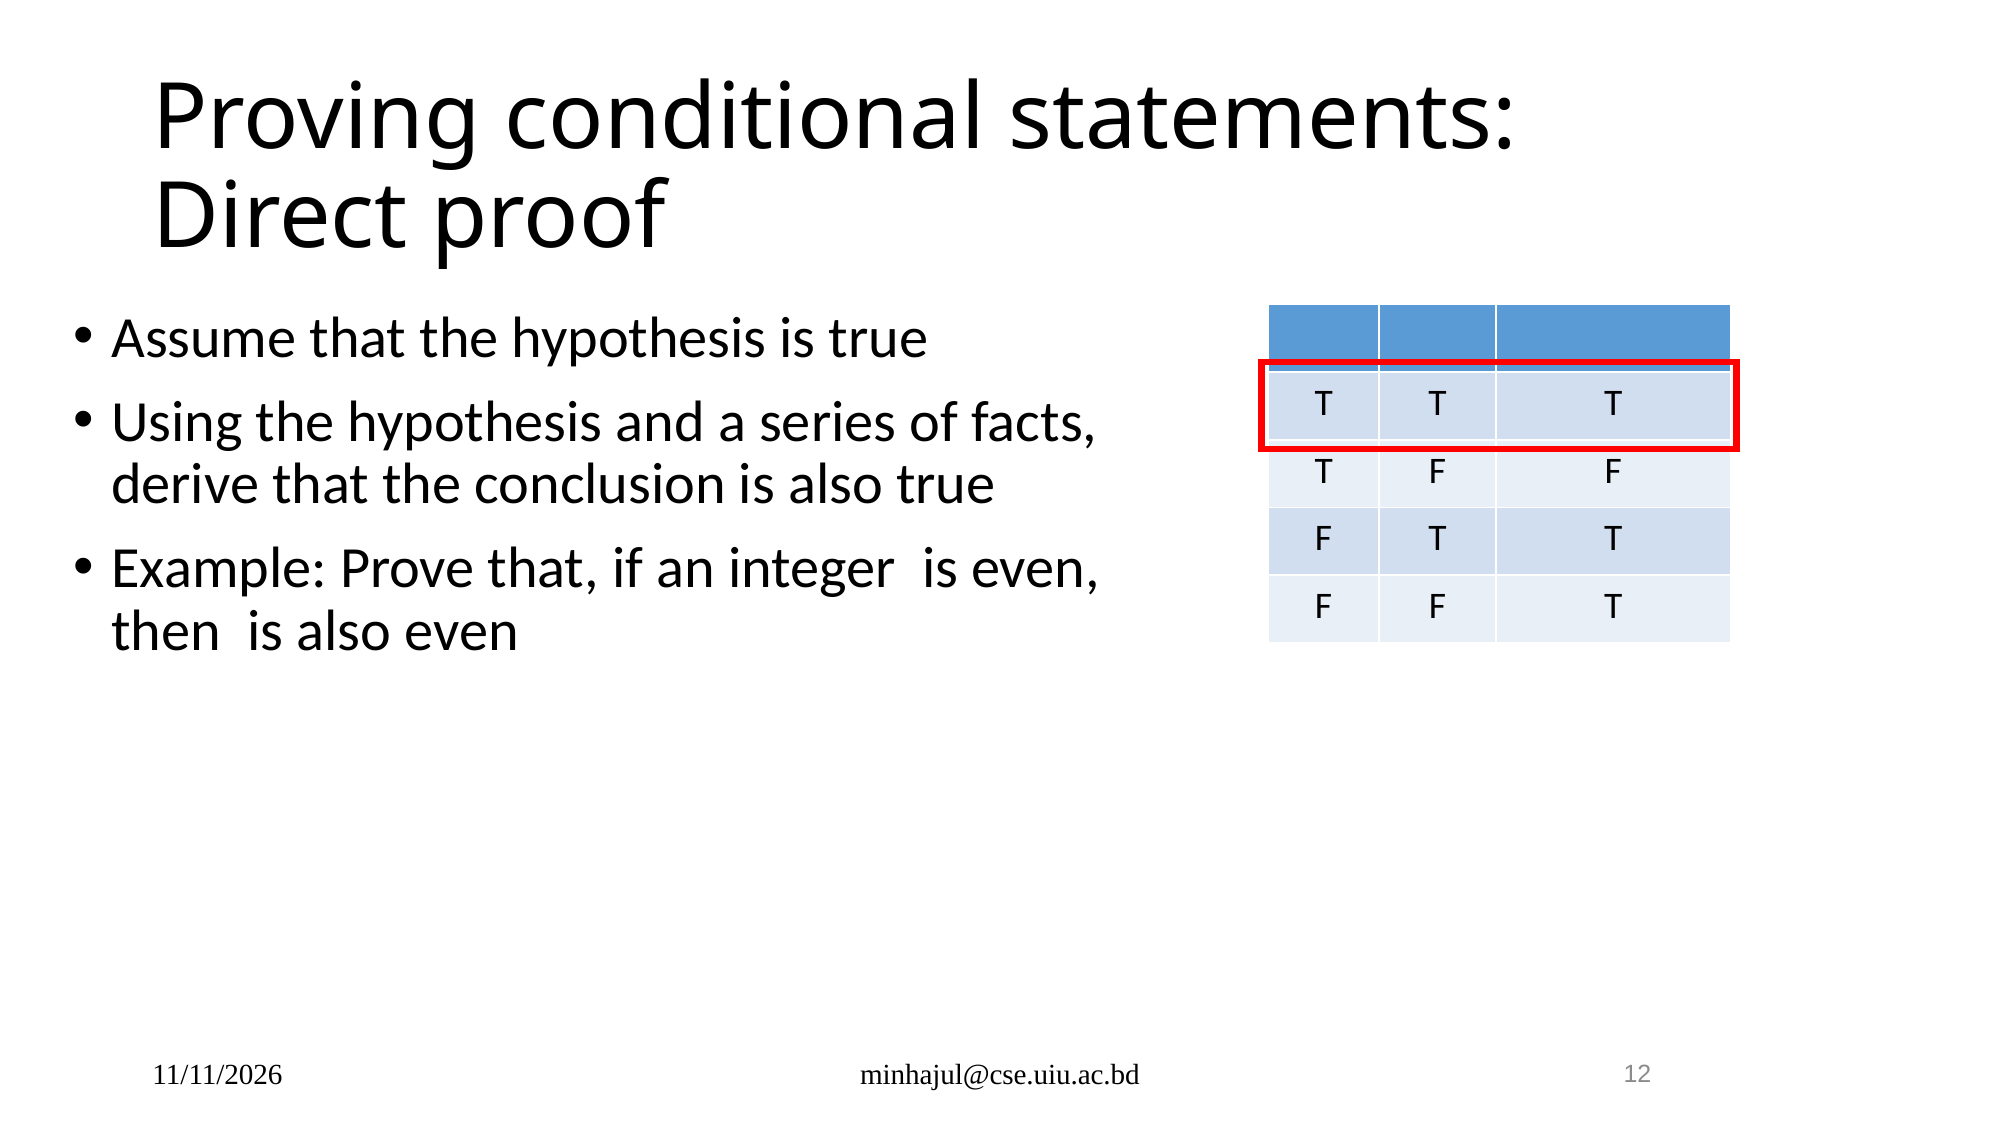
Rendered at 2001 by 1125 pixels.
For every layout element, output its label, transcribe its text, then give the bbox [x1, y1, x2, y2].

text_box [1261, 361, 1737, 450]
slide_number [137, 1042, 588, 1103]
footer minhajul@cse.uiu.ac.bd [662, 1042, 1338, 1103]
slide_number 12 [1412, 1042, 1863, 1103]
title Proving conditional statements: Direct proof [137, 59, 1863, 278]
